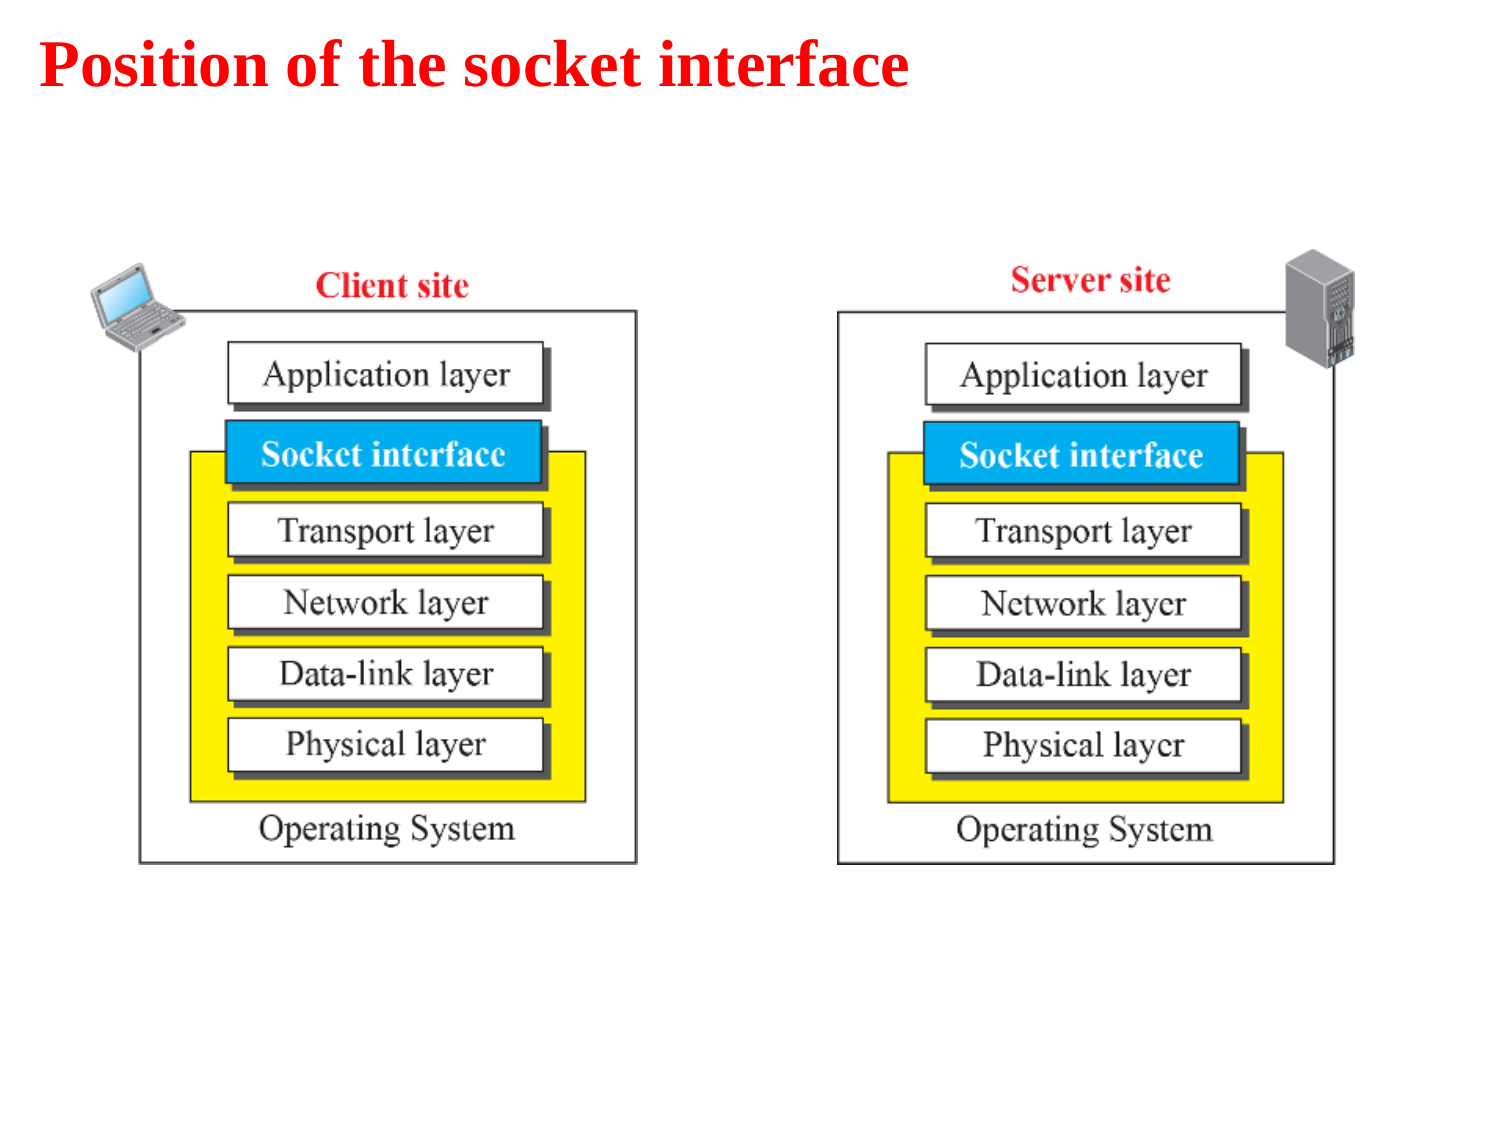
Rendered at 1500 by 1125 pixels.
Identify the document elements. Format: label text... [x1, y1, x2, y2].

picture [837, 249, 1355, 865]
text_box Position of the socket interface [24, 12, 1363, 108]
picture [90, 263, 638, 865]
